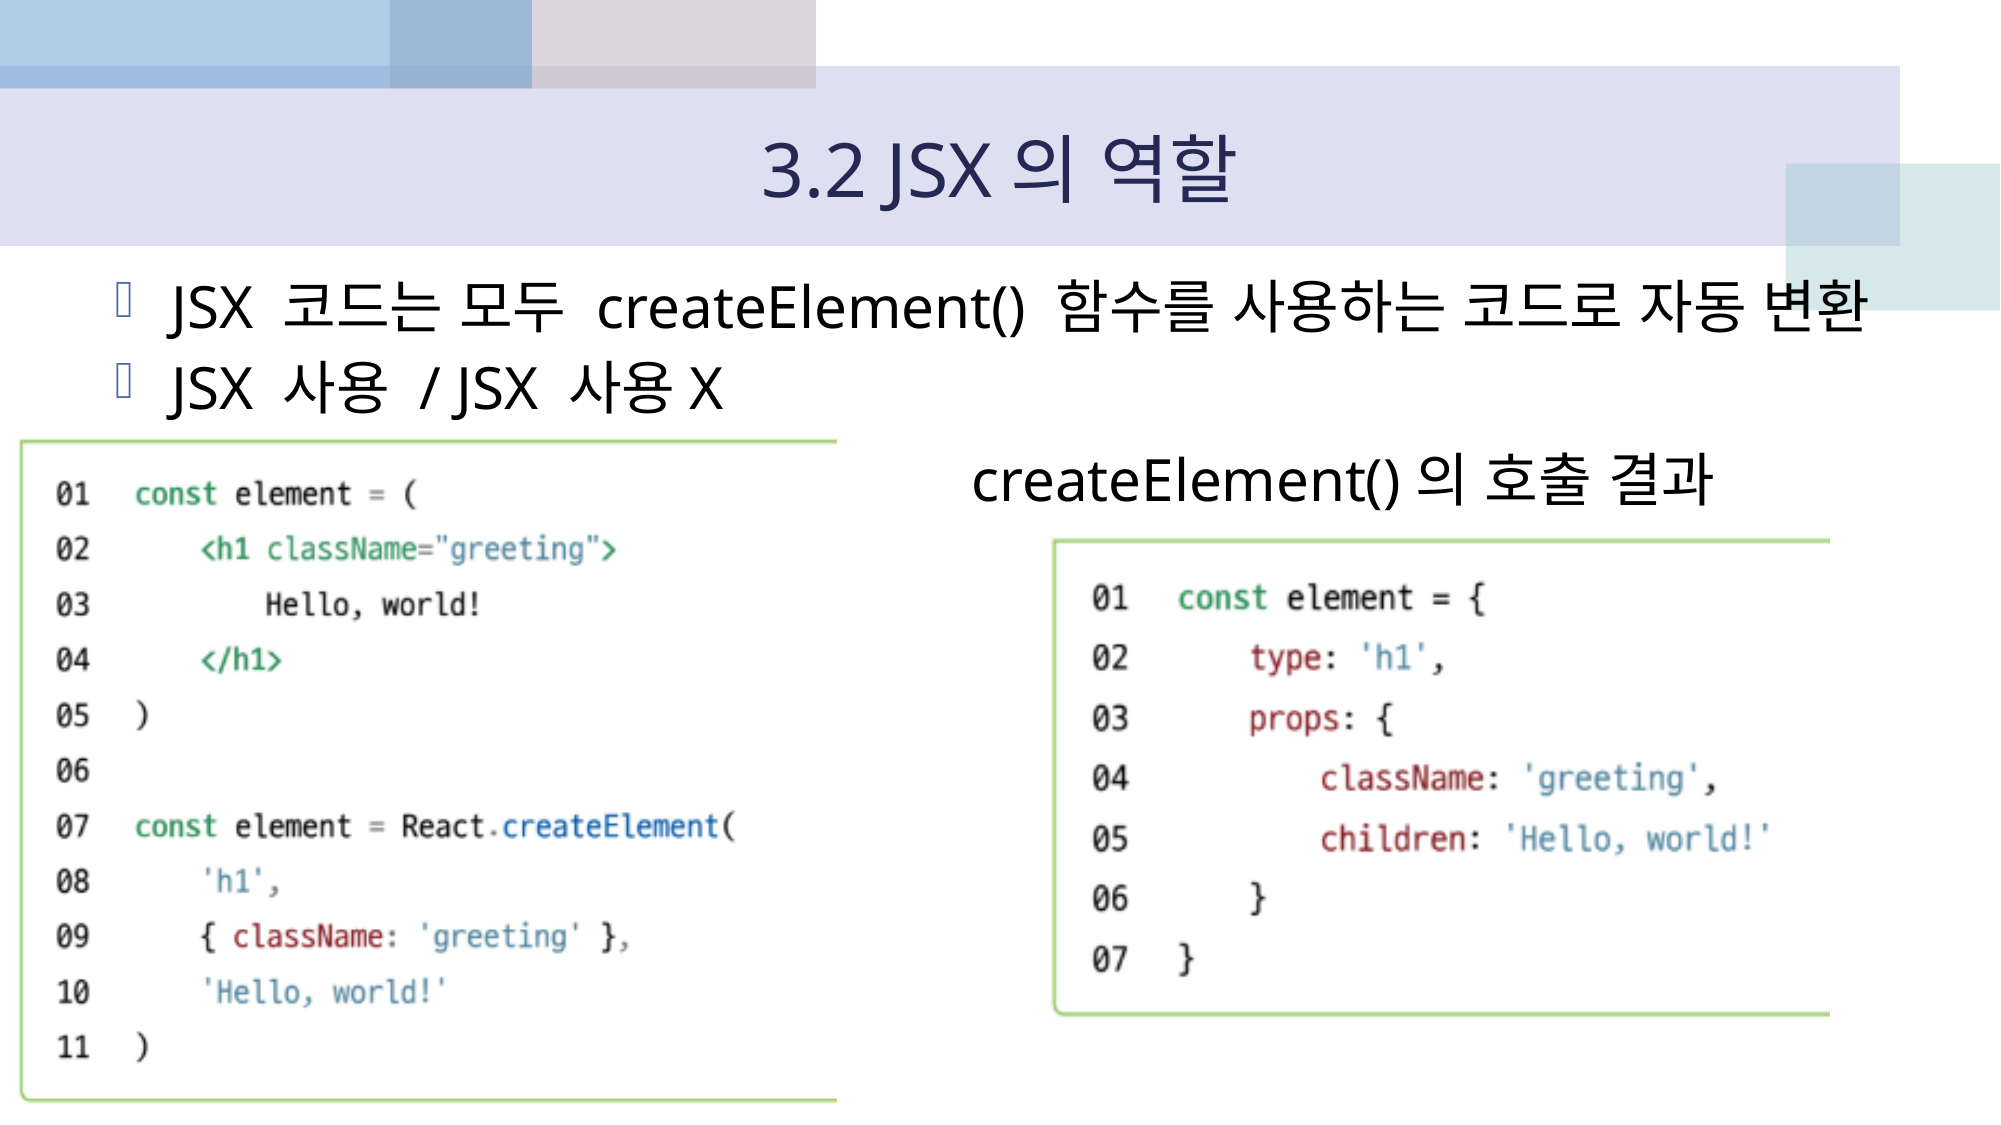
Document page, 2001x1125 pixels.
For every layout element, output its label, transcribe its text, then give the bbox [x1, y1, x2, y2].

picture [1045, 531, 1830, 1022]
title 3.2 JSX의 역할 [99, 88, 1900, 246]
picture [12, 434, 837, 1110]
list JSX 코드는 모두 createElement() 함수를 사용하는 코드로 자동 변환 JSX 사용 / JSX 사용X createElement()의 호출 결과 [99, 262, 2000, 1005]
